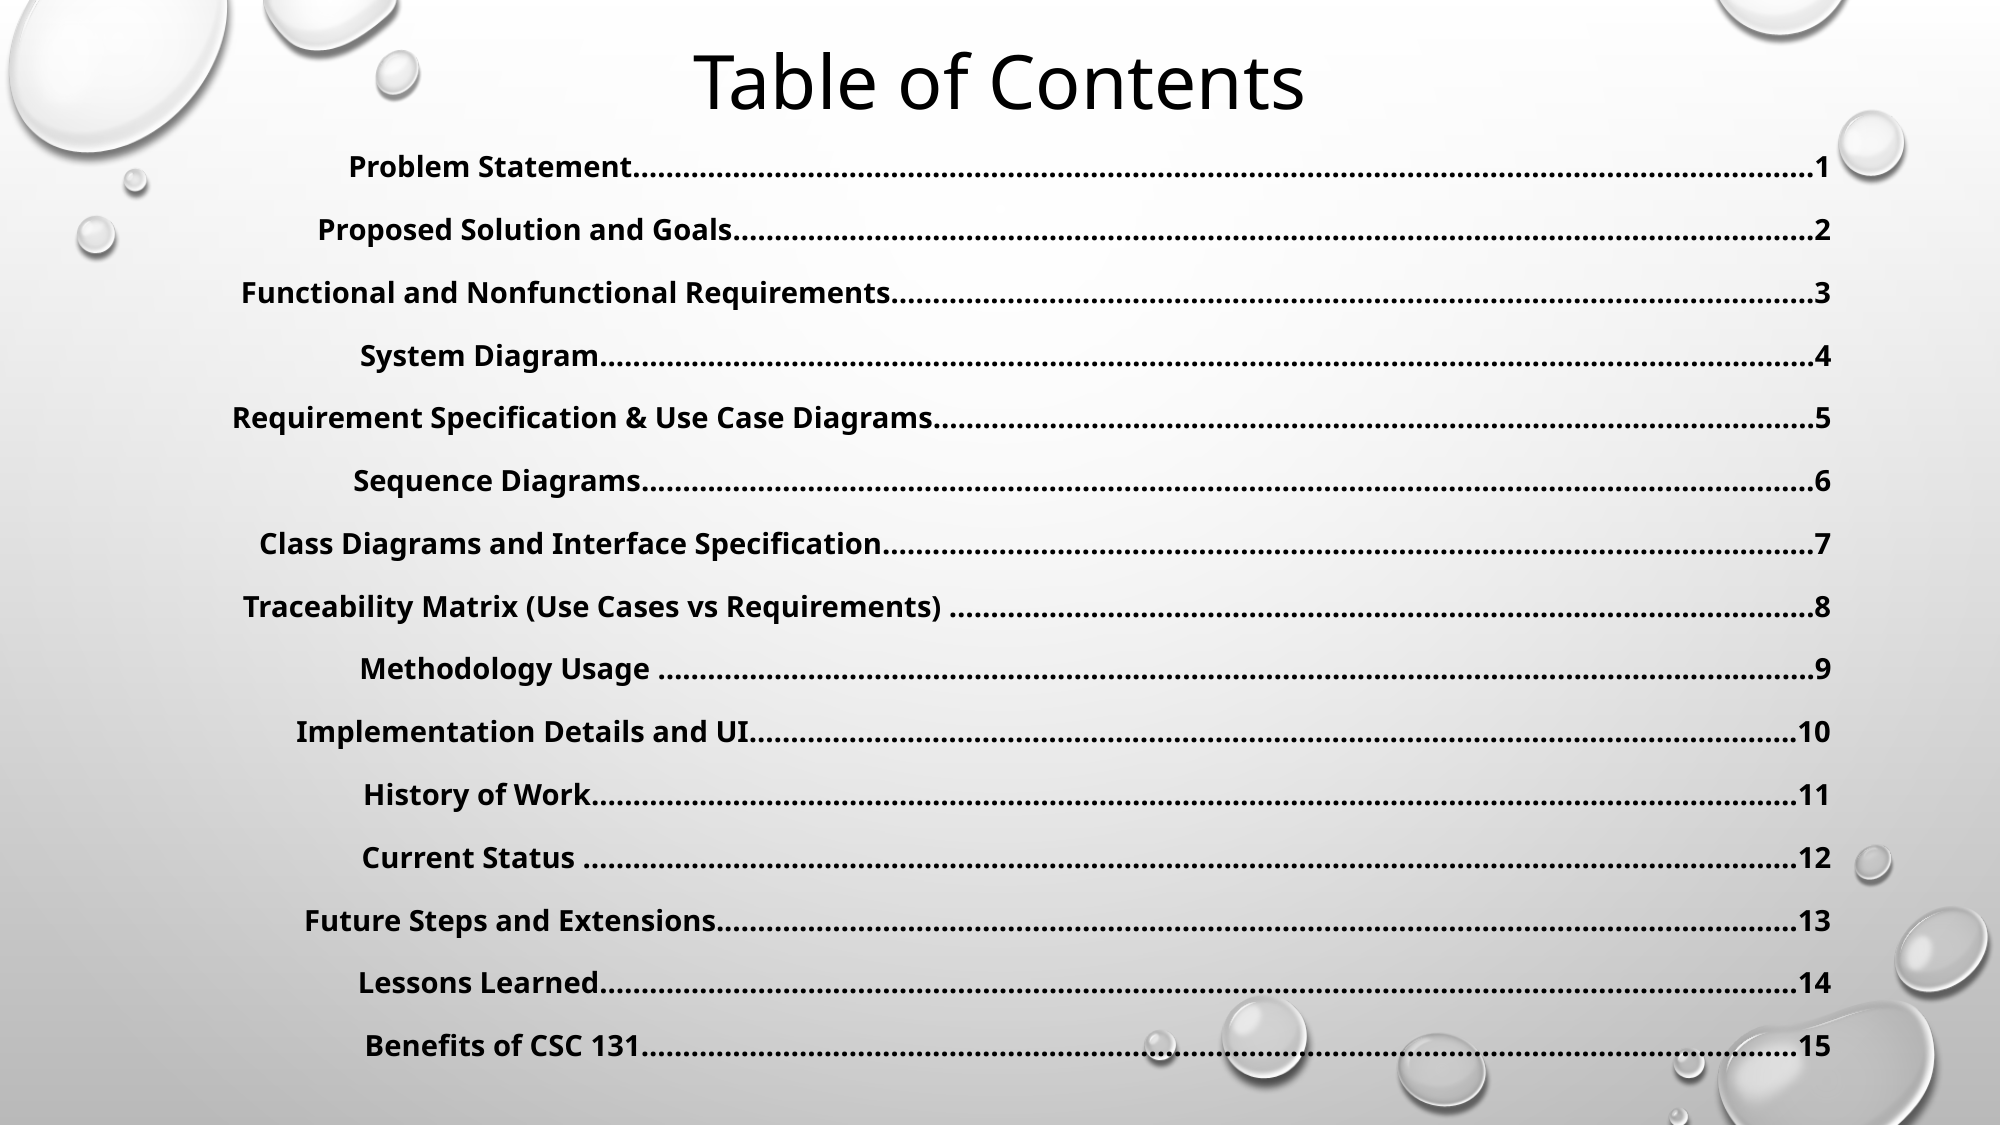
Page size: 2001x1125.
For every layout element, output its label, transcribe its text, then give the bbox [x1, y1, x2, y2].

picture [0, 0, 2000, 1125]
list Problem Statement…………………………………………………………………………………………………………………………….1 Proposed Solution and Goals.………………………………………………………………………………………………………………...2 Functional and Nonfunctional Requirements………………………………………………………………………………………………...3 System Diagram..……………………………………………………………………………………………………………………………...4 Requirement Specification & Use­ Case Diagrams.…………………………………………………………………………………………...5 Sequence Diagrams...…………………………………………………………………………………………………………………………6 Class Diagrams and Interface Specification.…………………………………………………………………………………………………7 Traceability Matrix (Use Cases vs Requirements) …………………………………………………………………………………………..8 Methodology Usage ………………………………………………………………………………………………………………………….9 Implementation Details and UI.……………………………………………………………………………………………………………..10 History of Work.…………………………………………………………………………………………………………………………...…11 Current Status ……………………………………………………………………………………………………………………………..…12 Future Steps and Extensions.…………………………………………………………………………………………………………...……13 Lessons Learned.…………………………………………………………………………………………………………………………..…14 Benefits of CSC 131.…………………………………………………………………………………………………………………………15 [147, 133, 1848, 696]
title Table of Contents [149, 0, 1851, 217]
